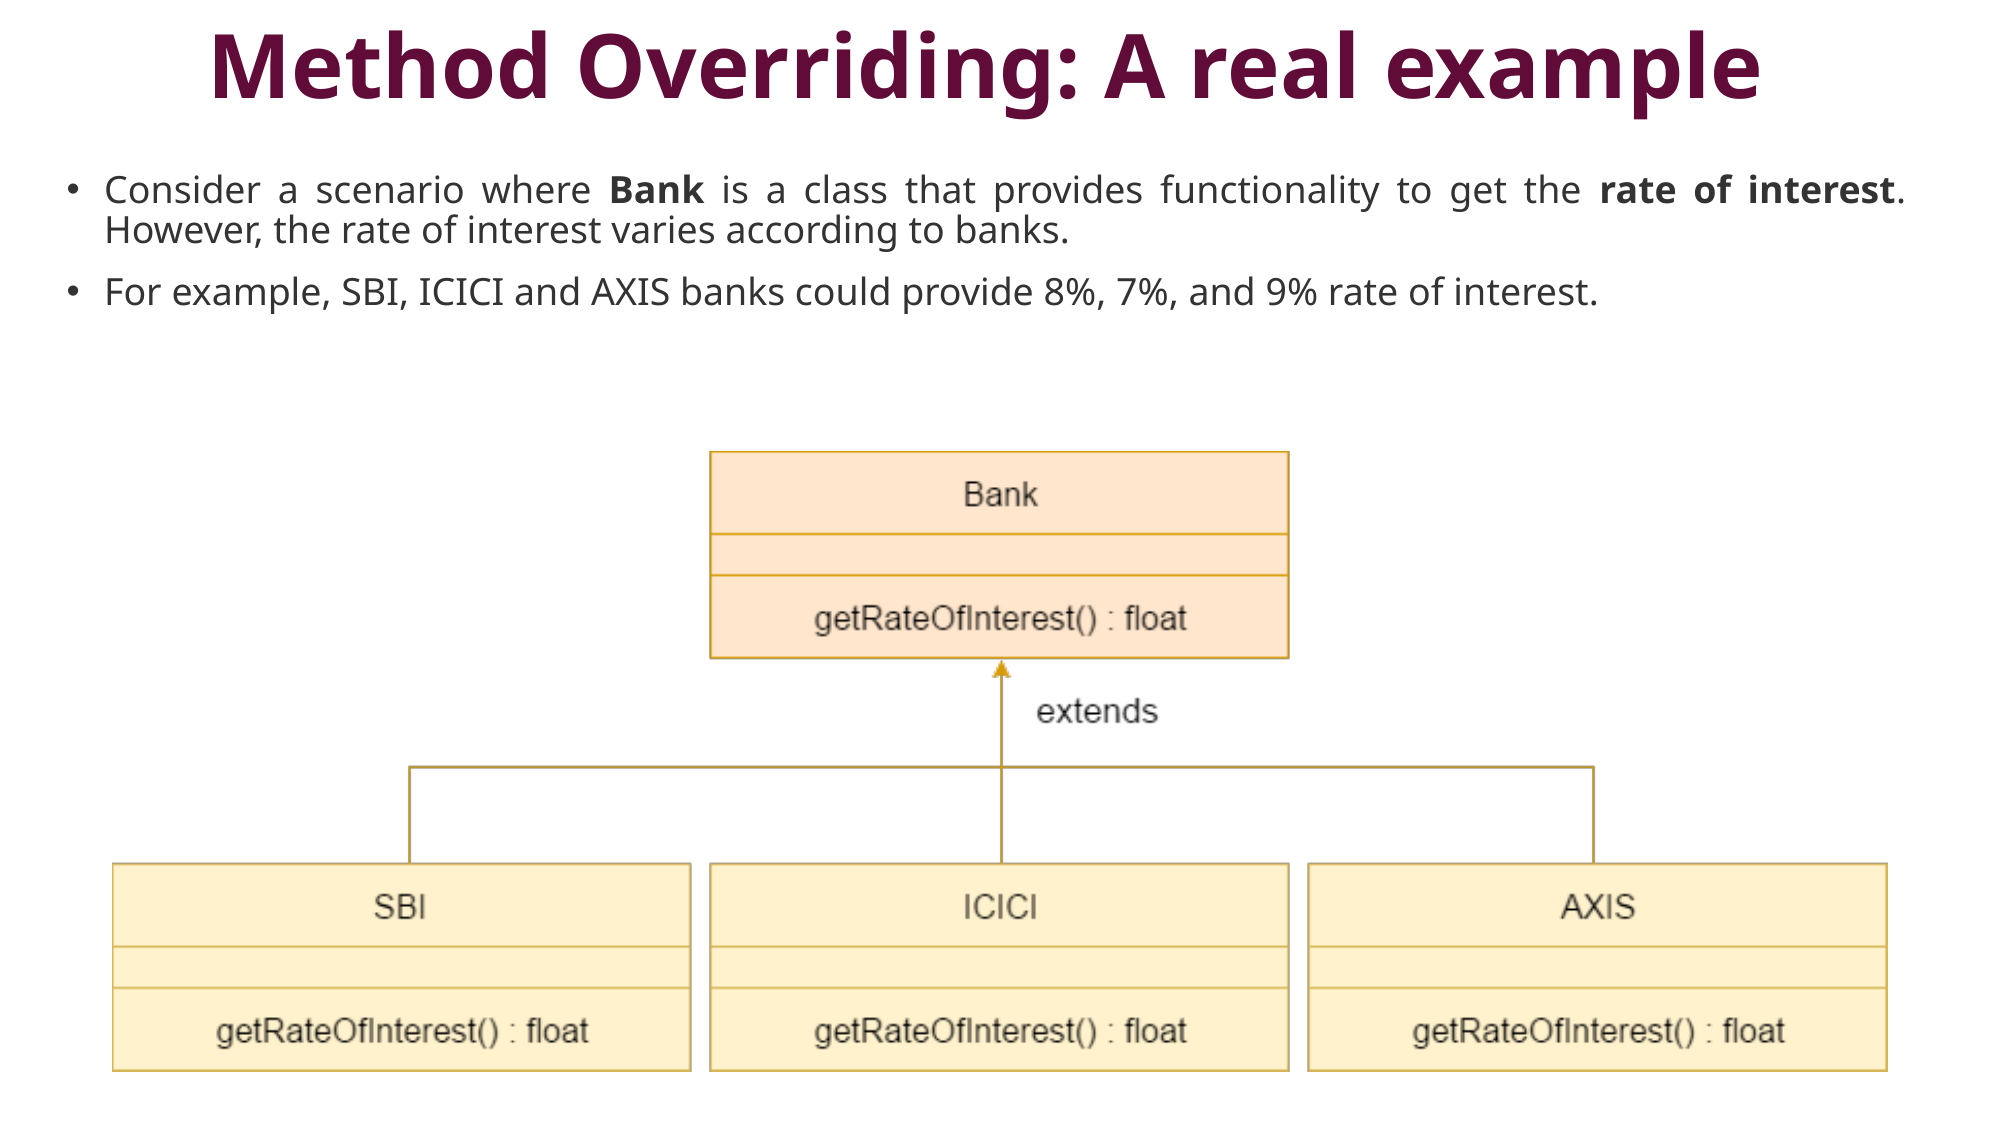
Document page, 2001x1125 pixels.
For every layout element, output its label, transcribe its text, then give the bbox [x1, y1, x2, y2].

title Method Overriding: A real example [21, 13, 1952, 126]
list Consider a scenario where Bank is a class that provides functionality to get the rate of interest. However, the rate of interest varies according to banks. For example, SBI, ICICI and AXIS banks could provide 8%, 7%, and 9% rate of interest. [51, 163, 1922, 336]
picture [112, 451, 1888, 1072]
